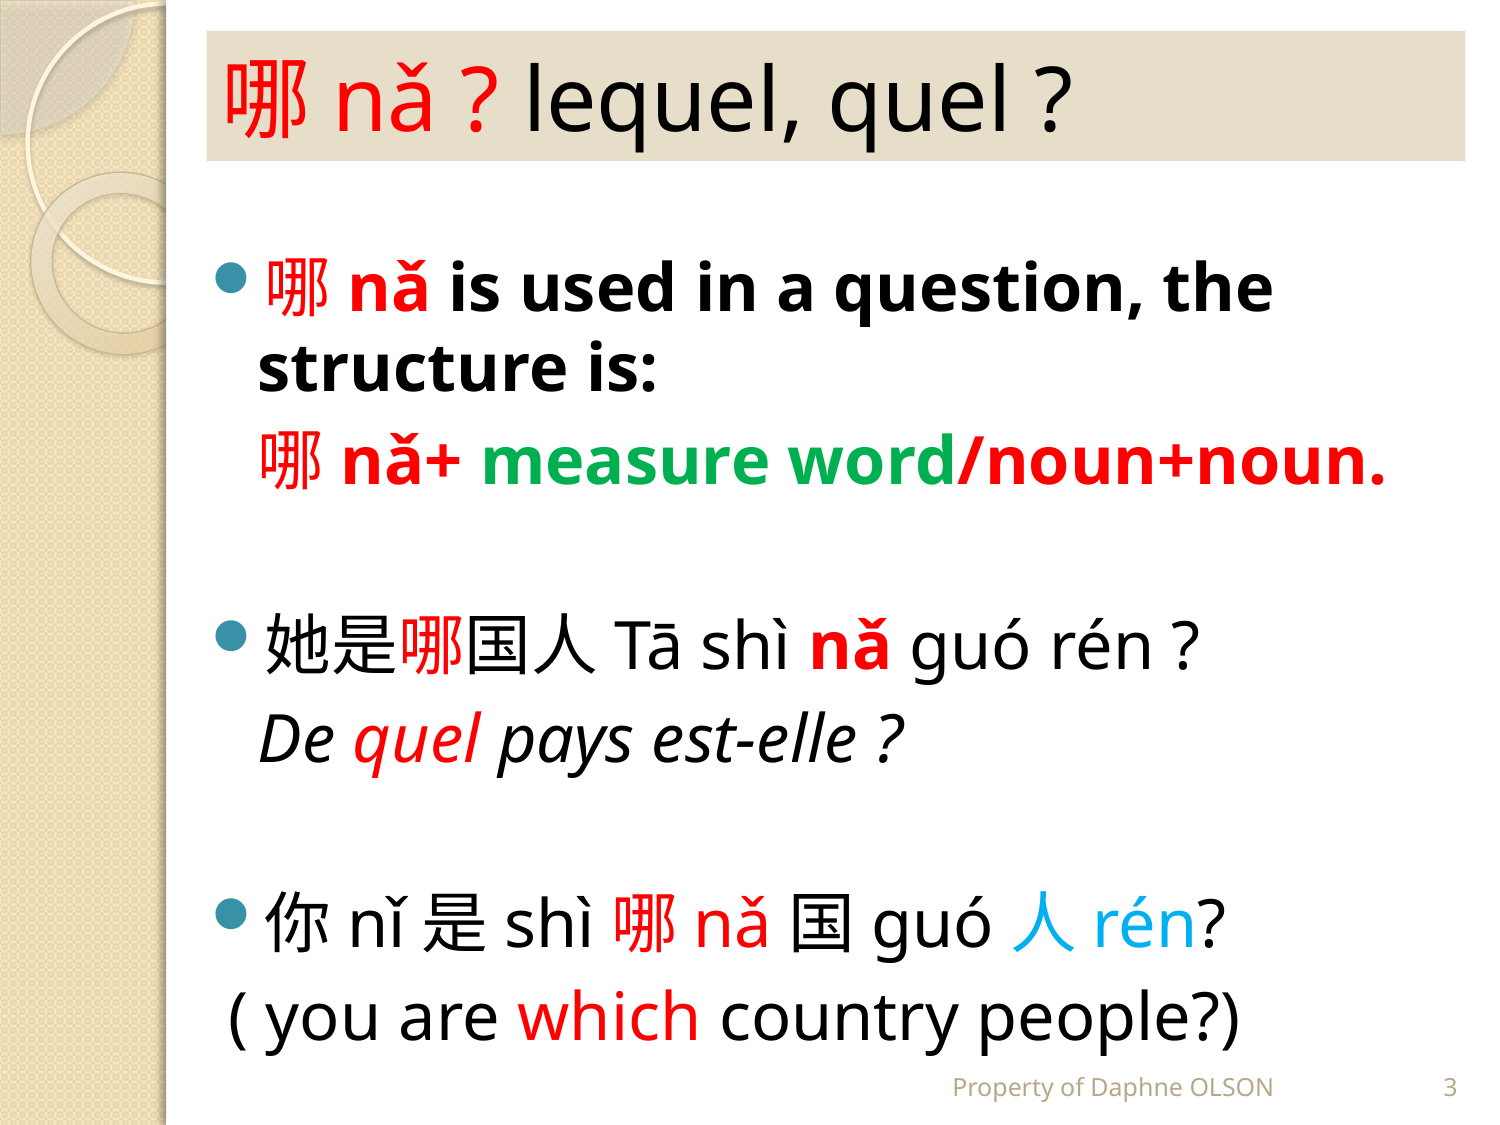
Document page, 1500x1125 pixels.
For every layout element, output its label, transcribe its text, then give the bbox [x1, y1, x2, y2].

slide_number 3 [1413, 1034, 1488, 1113]
list 哪nǎ is used in a question, the structure is: 哪nǎ+ measure word/noun+noun. 她是哪国人Tā shì nǎ guó rén ? De quel pays est-elle ? 你nǐ是shì哪nǎ国guó人rén? ( you are which country people?) [183, 237, 1466, 1083]
title 哪nǎ ? lequel, quel ? [206, 30, 1466, 161]
footer Property of Daphne OLSON [937, 1034, 1413, 1113]
